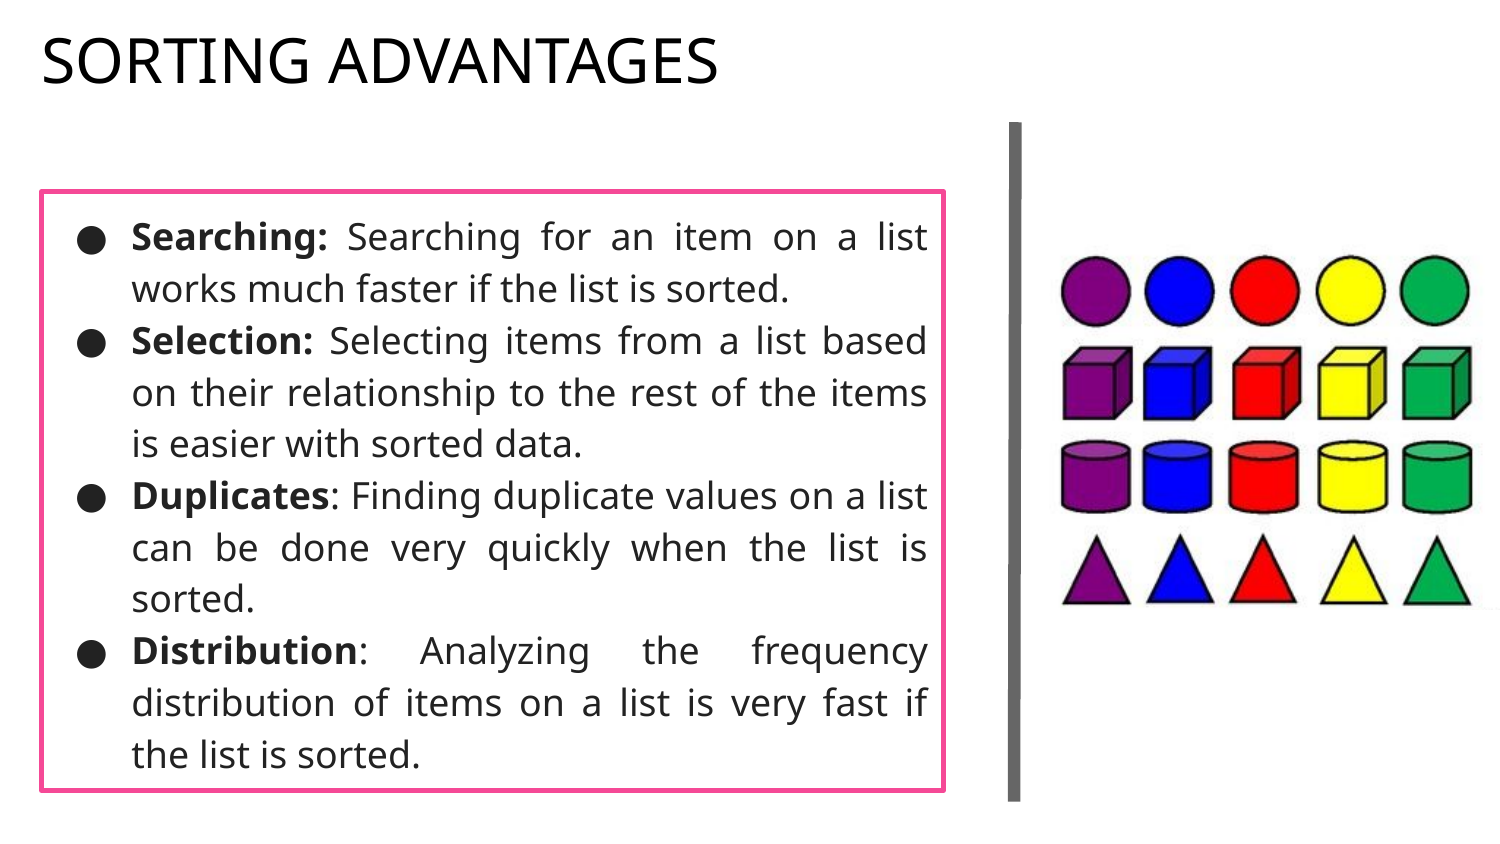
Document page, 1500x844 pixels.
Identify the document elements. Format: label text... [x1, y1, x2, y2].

text_box Searching: Searching for an item on a list works much faster if the list is sorted. Selection: Selecting items from a list based on their relationship to the rest of the items is easier with sorted data. Duplicates: Finding duplicate values on a list can be done very quickly when the list is sorted. Distribution: Analyzing the frequency distribution of items on a list is very fast if the list is sorted. [41, 191, 944, 791]
text_box SORTING ADVANTAGES [41, 44, 1254, 111]
picture [1037, 233, 1500, 611]
